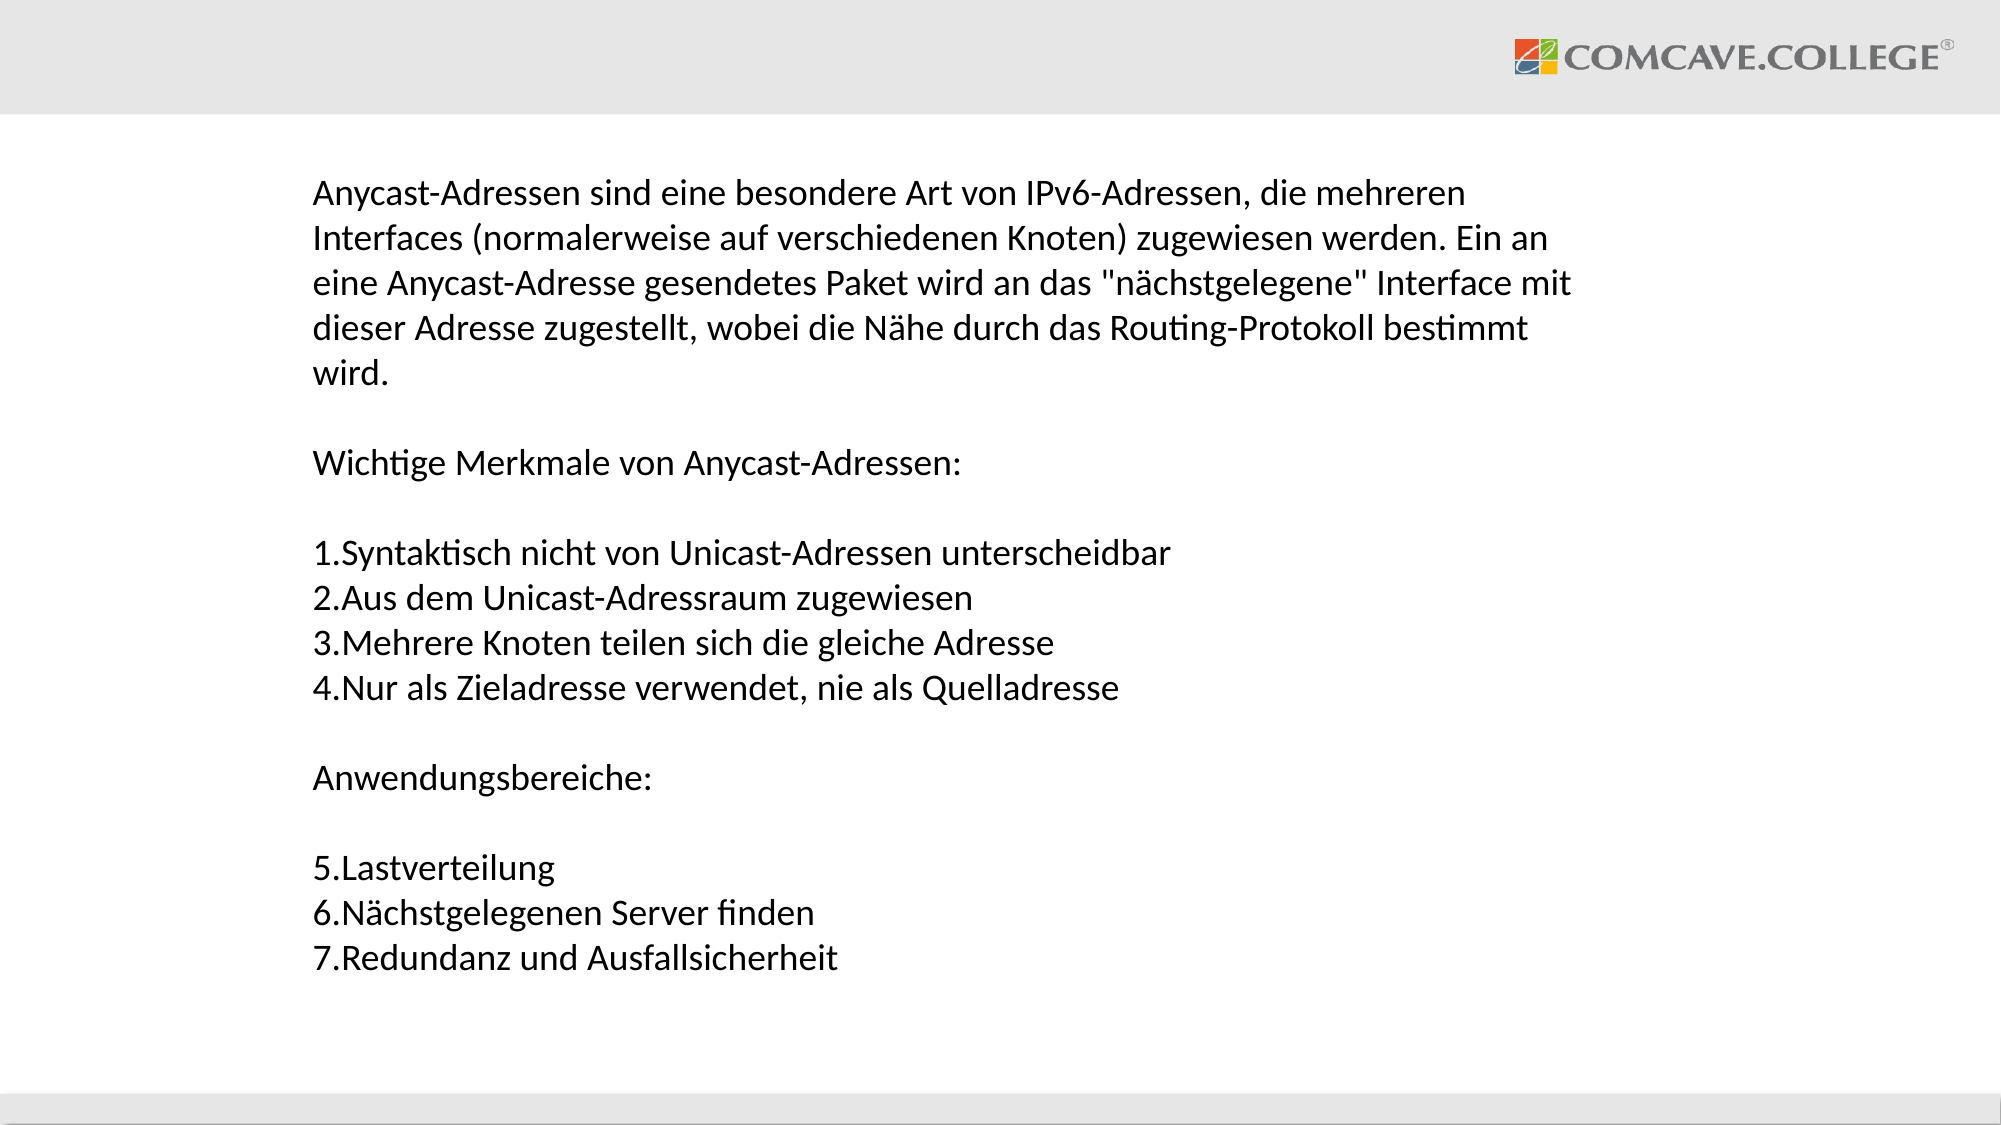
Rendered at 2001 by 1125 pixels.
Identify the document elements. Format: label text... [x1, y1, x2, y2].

picture [1508, 32, 1961, 79]
text_box Anycast-Adressen sind eine besondere Art von IPv6-Adressen, die mehreren Interfaces (normalerweise auf verschiedenen Knoten) zugewiesen werden. Ein an eine Anycast-Adresse gesendetes Paket wird an das "nächstgelegene" Interface mit dieser Adresse zugestellt, wobei die Nähe durch das Routing-Protokoll bestimmt wird. Wichtige Merkmale von Anycast-Adressen: Syntaktisch nicht von Unicast-Adressen unterscheidbar Aus dem Unicast-Adressraum zugewiesen Mehrere Knoten teilen sich die gleiche Adresse Nur als Zieladresse verwendet, nie als Quelladresse Anwendungsbereiche: Lastverteilung Nächstgelegenen Server finden Redundanz und Ausfallsicherheit [297, 160, 1621, 986]
